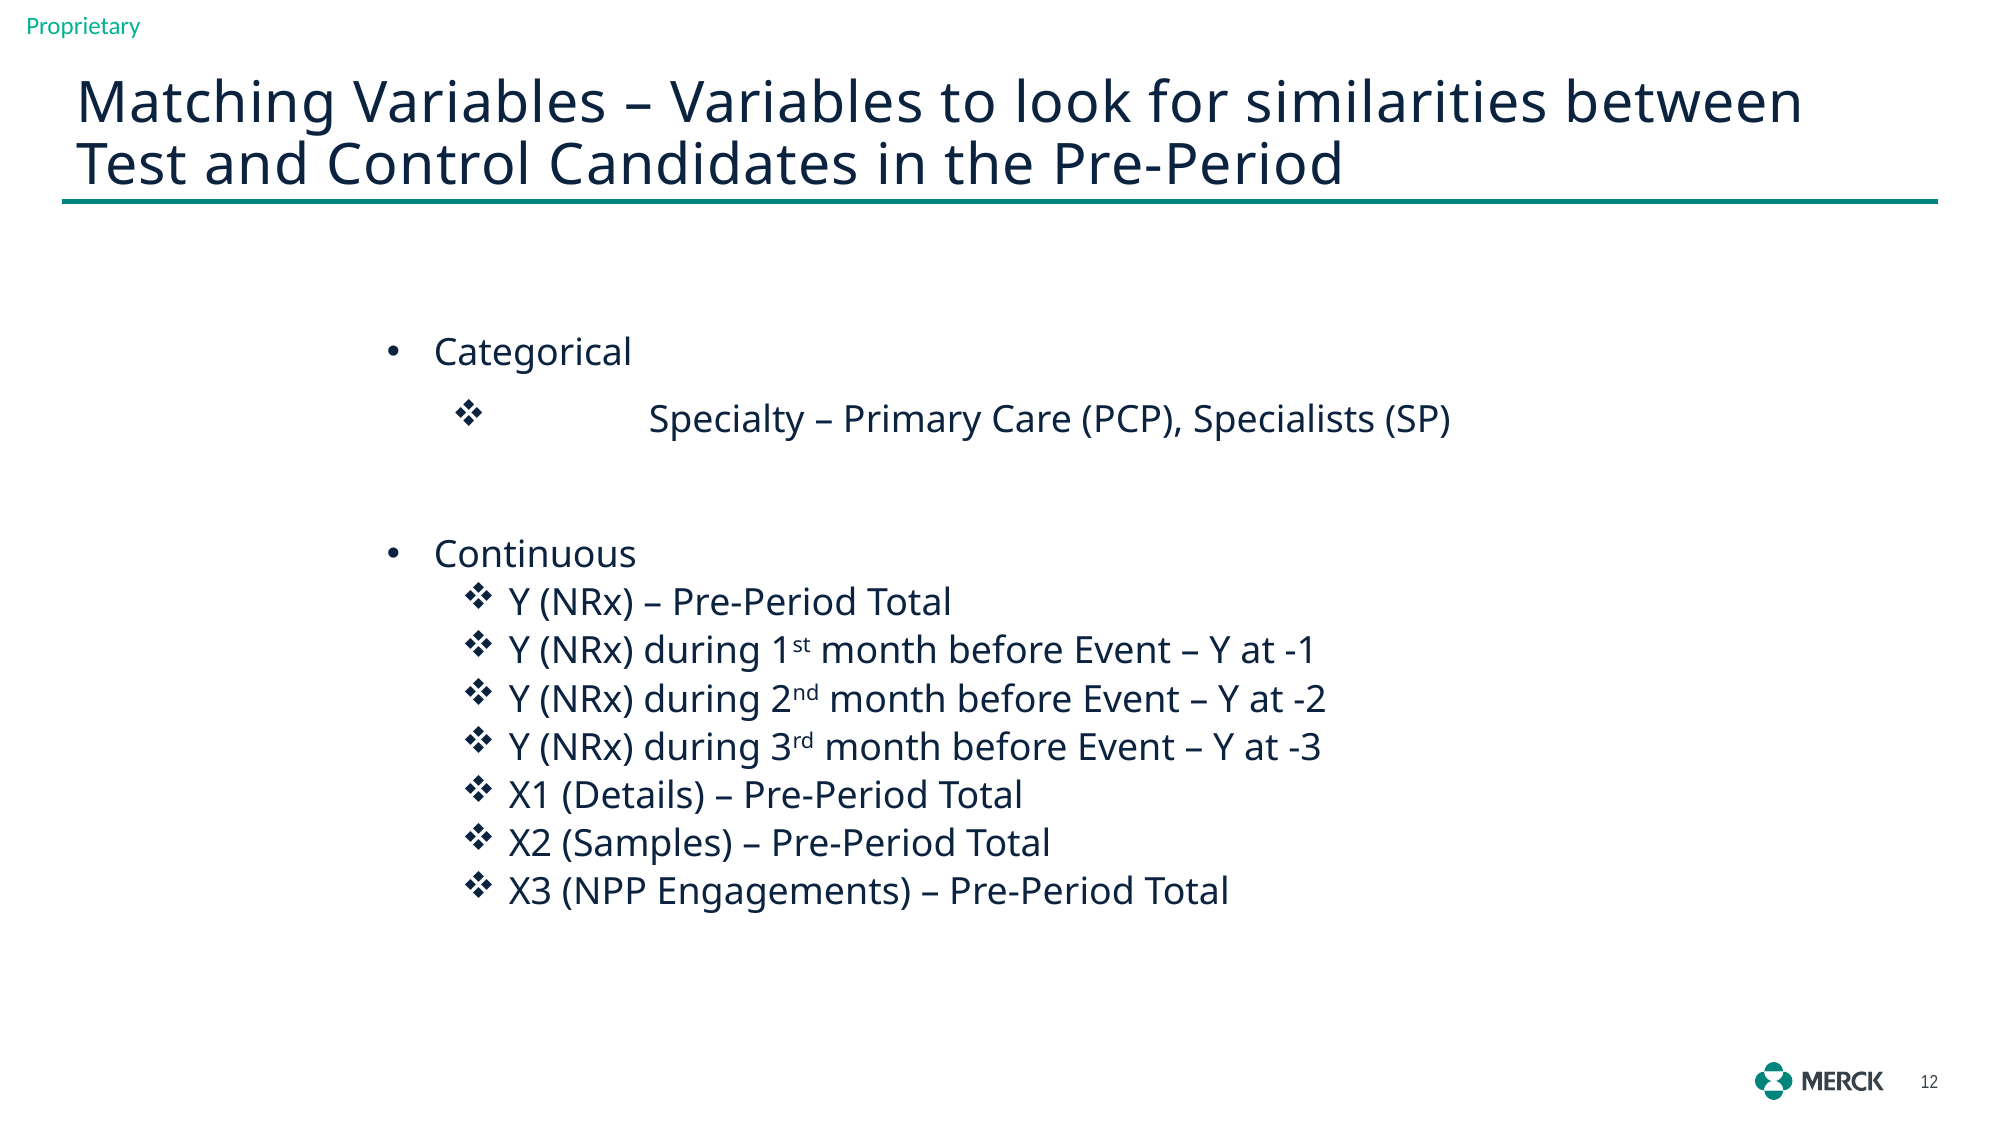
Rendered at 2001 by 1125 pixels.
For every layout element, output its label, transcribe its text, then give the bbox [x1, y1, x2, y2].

text_box Matching Variables – Variables to look for similarities between Test and Control Candidates in the Pre-Period [61, 64, 1938, 205]
text_box Categorical Specialty – Primary Care (PCP), Specialists (SP) Continuous Y (NRx) – Pre-Period Total Y (NRx) during 1st month before Event – Y at -1 Y (NRx) during 2nd month before Event – Y at -2 Y (NRx) during 3rd month before Event – Y at -3 X1 (Details) – Pre-Period Total X2 (Samples) – Pre-Period Total X3 (NPP Engagements) – Pre-Period Total [297, 297, 1789, 920]
picture [1740, 1043, 1899, 1119]
slide_number 12 [1900, 1062, 1938, 1099]
